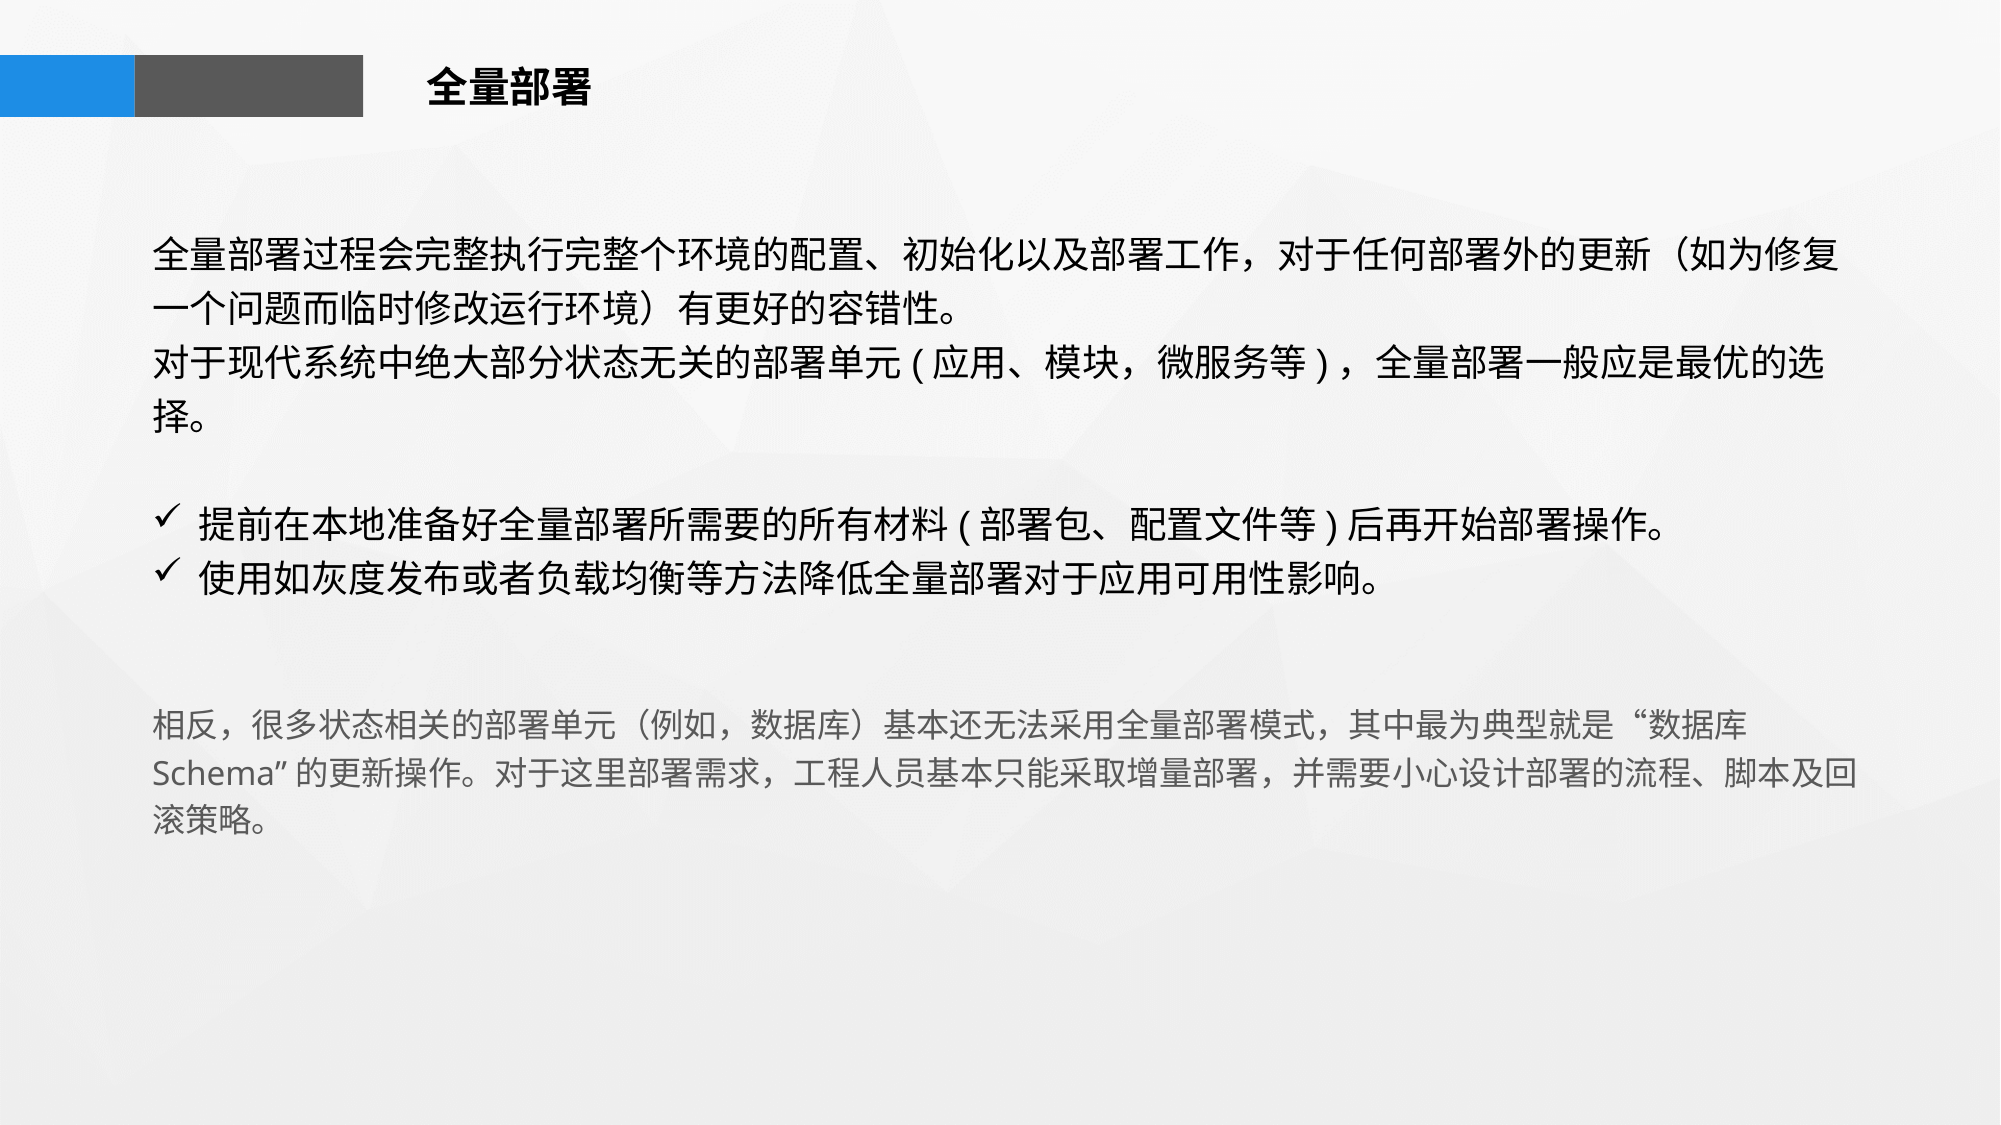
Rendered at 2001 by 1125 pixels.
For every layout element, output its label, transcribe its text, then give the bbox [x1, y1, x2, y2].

text_box 全量部署 [400, 45, 619, 126]
text_box 全量部署过程会完整执行完整个环境的配置、初始化以及部署工作，对于任何部署外的更新（如为修复一个问题而临时修改运行环境）有更好的容错性。 对于现代系统中绝大部分状态无关的部署单元(应用、模块，微服务等)，全量部署一般应是最优的选择。 提前在本地准备好全量部署所需要的所有材料(部署包、配置文件等)后再开始部署操作。 使用如灰度发布或者负载均衡等方法降低全量部署对于应用可用性影响。 相反，很多状态相关的部署单元（例如，数据库）基本还无法采用全量部署模式，其中最为典型就是“数据库Schema”的更新操作。对于这里部署需求，工程人员基本只能采取增量部署，并需要小心设计部署的流程、脚本及回滚策略。 [137, 214, 1874, 847]
